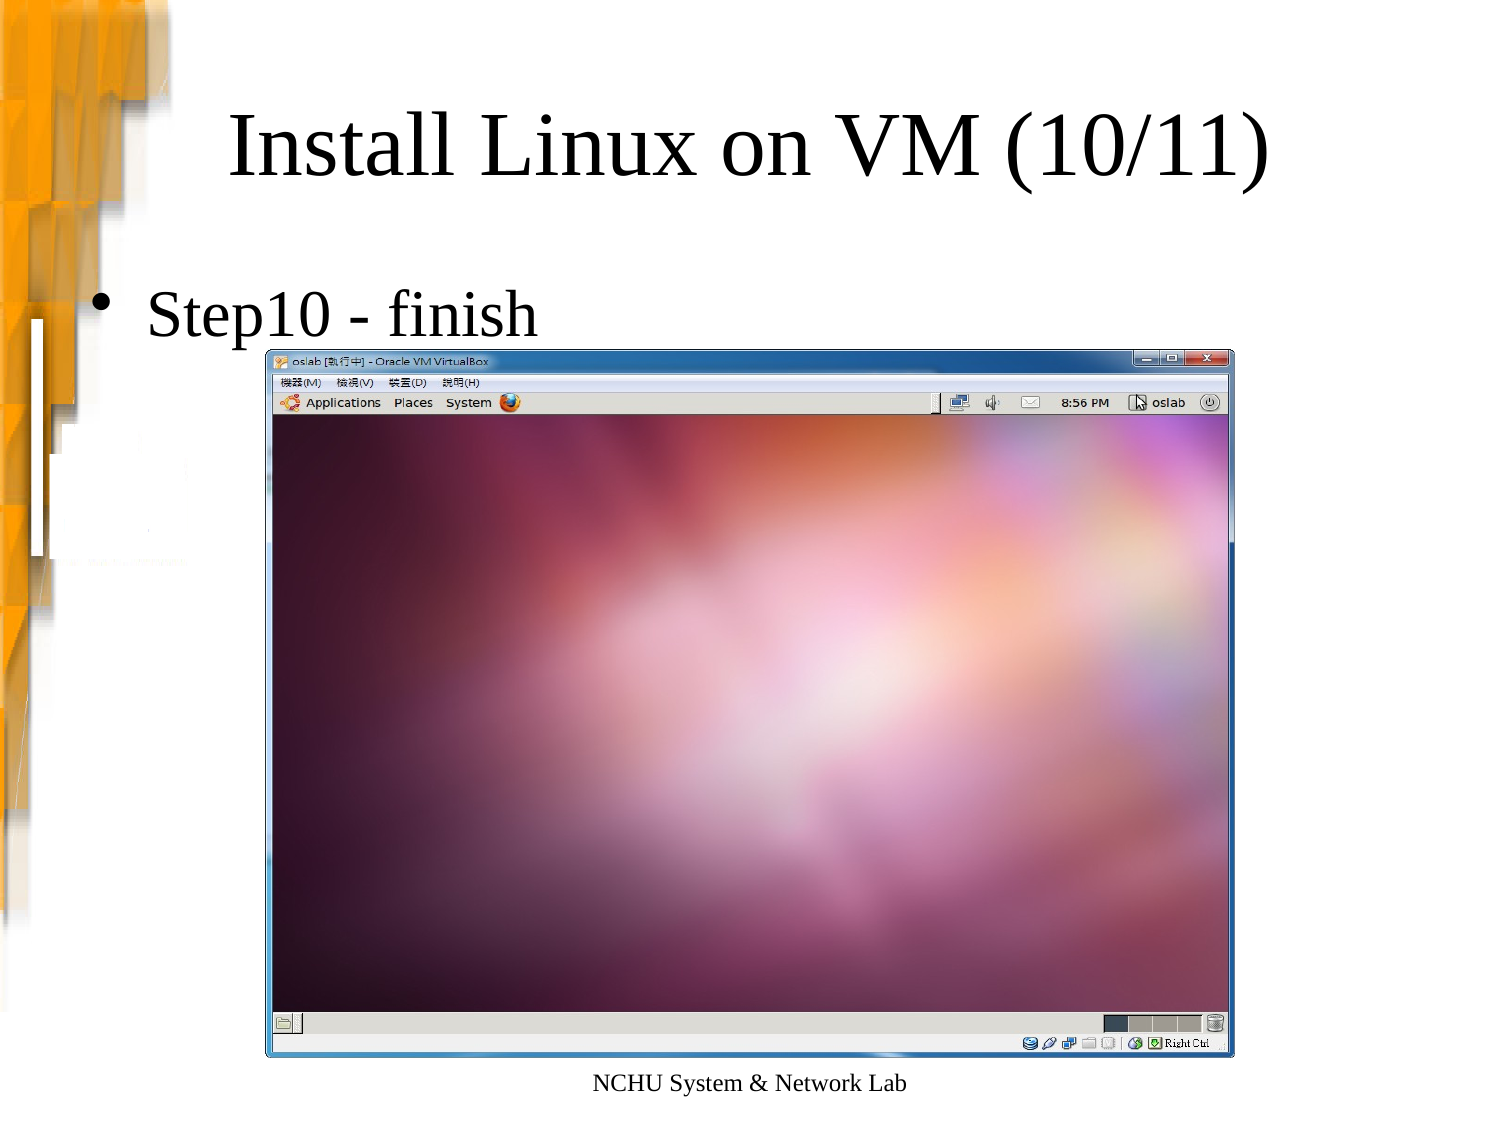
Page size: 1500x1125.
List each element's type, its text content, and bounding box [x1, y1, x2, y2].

footer NCHU System & Network Lab [430, 1066, 1070, 1095]
title Install Linux on VM (10/11) [74, 44, 1426, 233]
picture [0, 0, 195, 1012]
list Step10 - finish [74, 262, 1426, 1006]
picture [265, 349, 1235, 1058]
